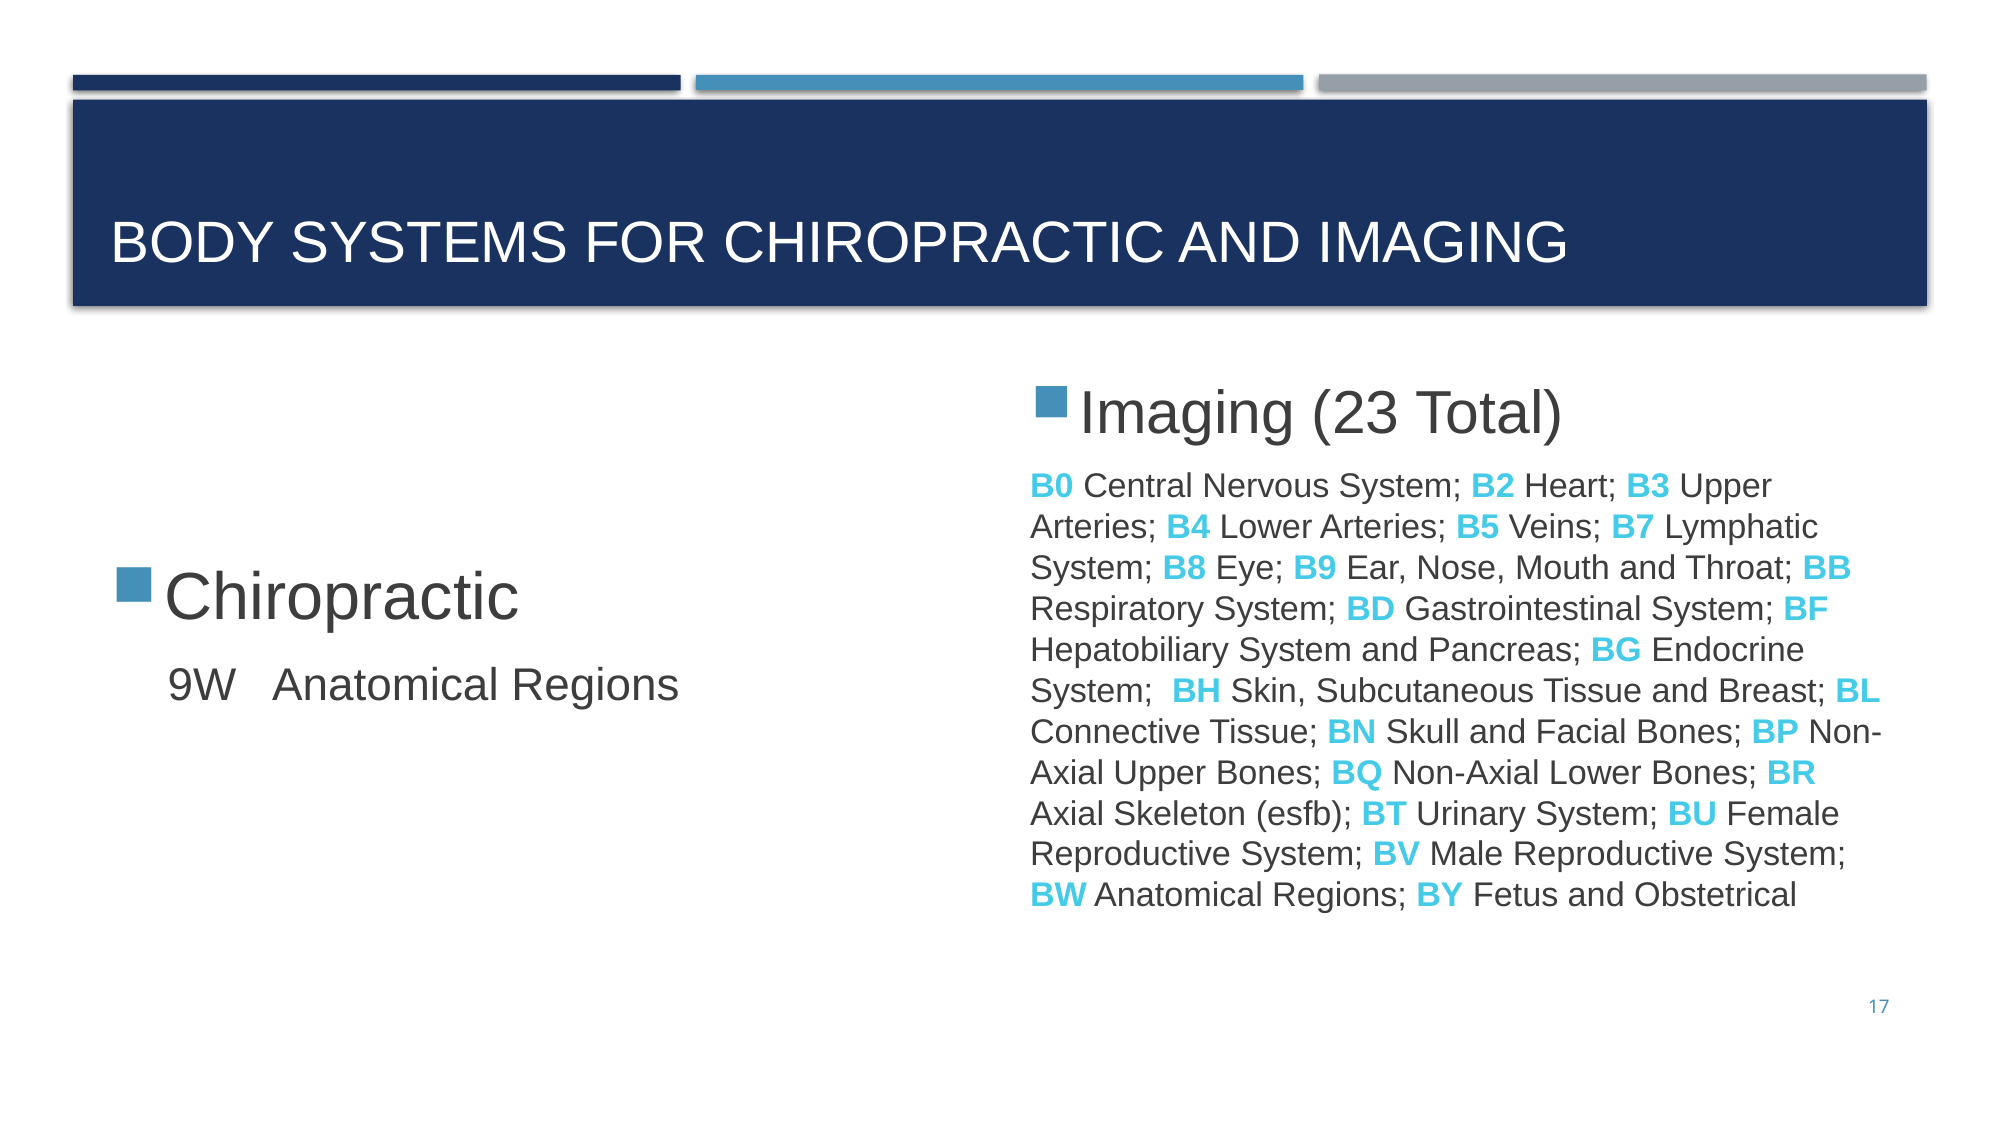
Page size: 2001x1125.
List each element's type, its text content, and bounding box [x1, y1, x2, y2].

title Body systems for Chiropractic and imaging [95, 119, 1905, 282]
slide_number 17 [1732, 977, 1905, 1037]
list Imaging (23 Total) B0 Central Nervous System; B2 Heart; B3 Upper Arteries; B4 Lower Arteries; B5 Veins; B7 Lymphatic System; B8 Eye; B9 Ear, Nose, Mouth and Throat; BB Respiratory System; BD Gastrointestinal System; BF Hepatobiliary System and Pancreas; BG Endocrine System; BH Skin, Subcutaneous Tissue and Breast; BL Connective Tissue; BN Skull and Facial Bones; BP Non-Axial Upper Bones; BQ Non-Axial Lower Bones; BR Axial Skeleton (esfb); BT Urinary System; BU Female Reproductive System; BV Male Reproductive System; BW Anatomical Regions; BY Fetus and Obstetrical [1015, 365, 1905, 962]
list Chiropractic 9W Anatomical Regions [95, 365, 985, 962]
